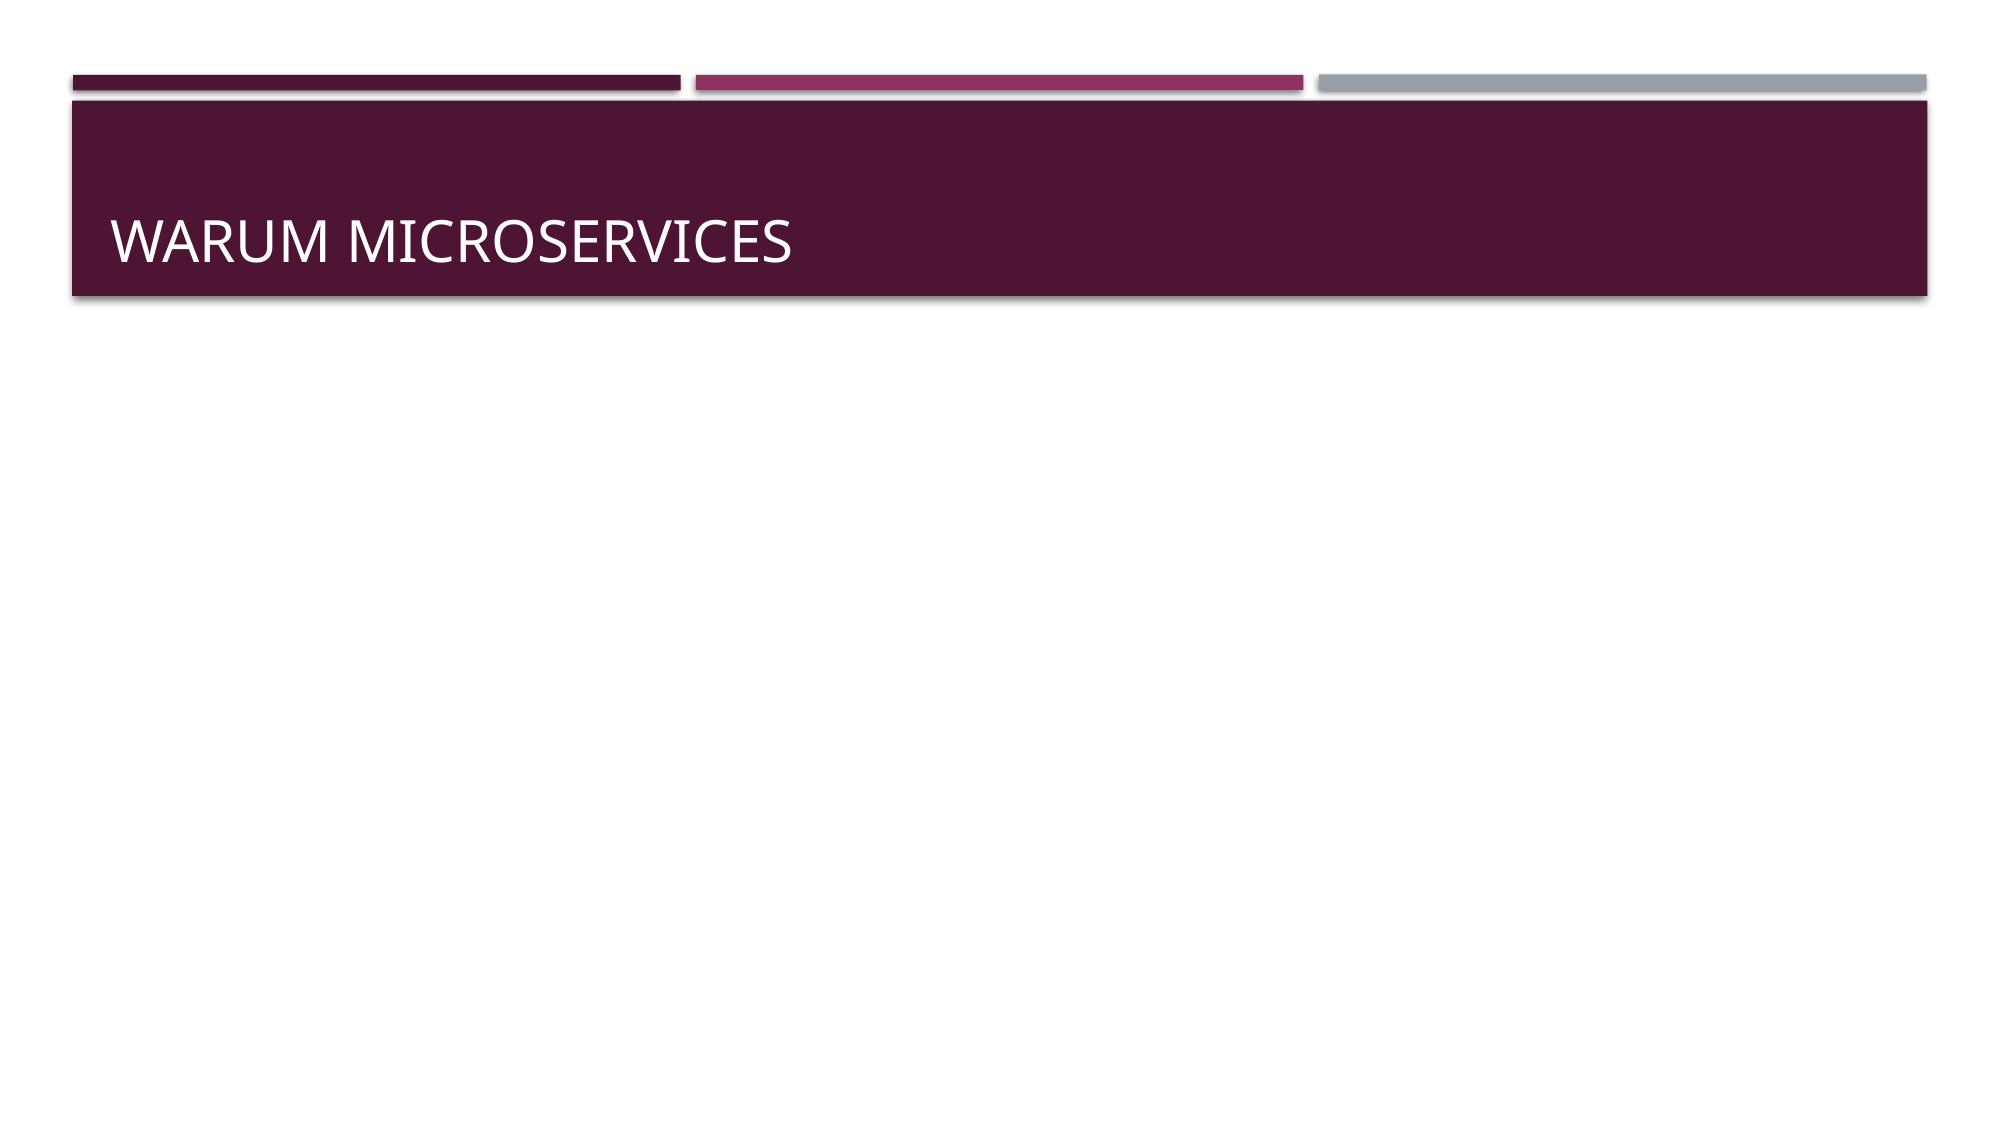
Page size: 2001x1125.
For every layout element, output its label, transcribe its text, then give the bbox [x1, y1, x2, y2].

title Warum Microservices [95, 115, 1905, 282]
